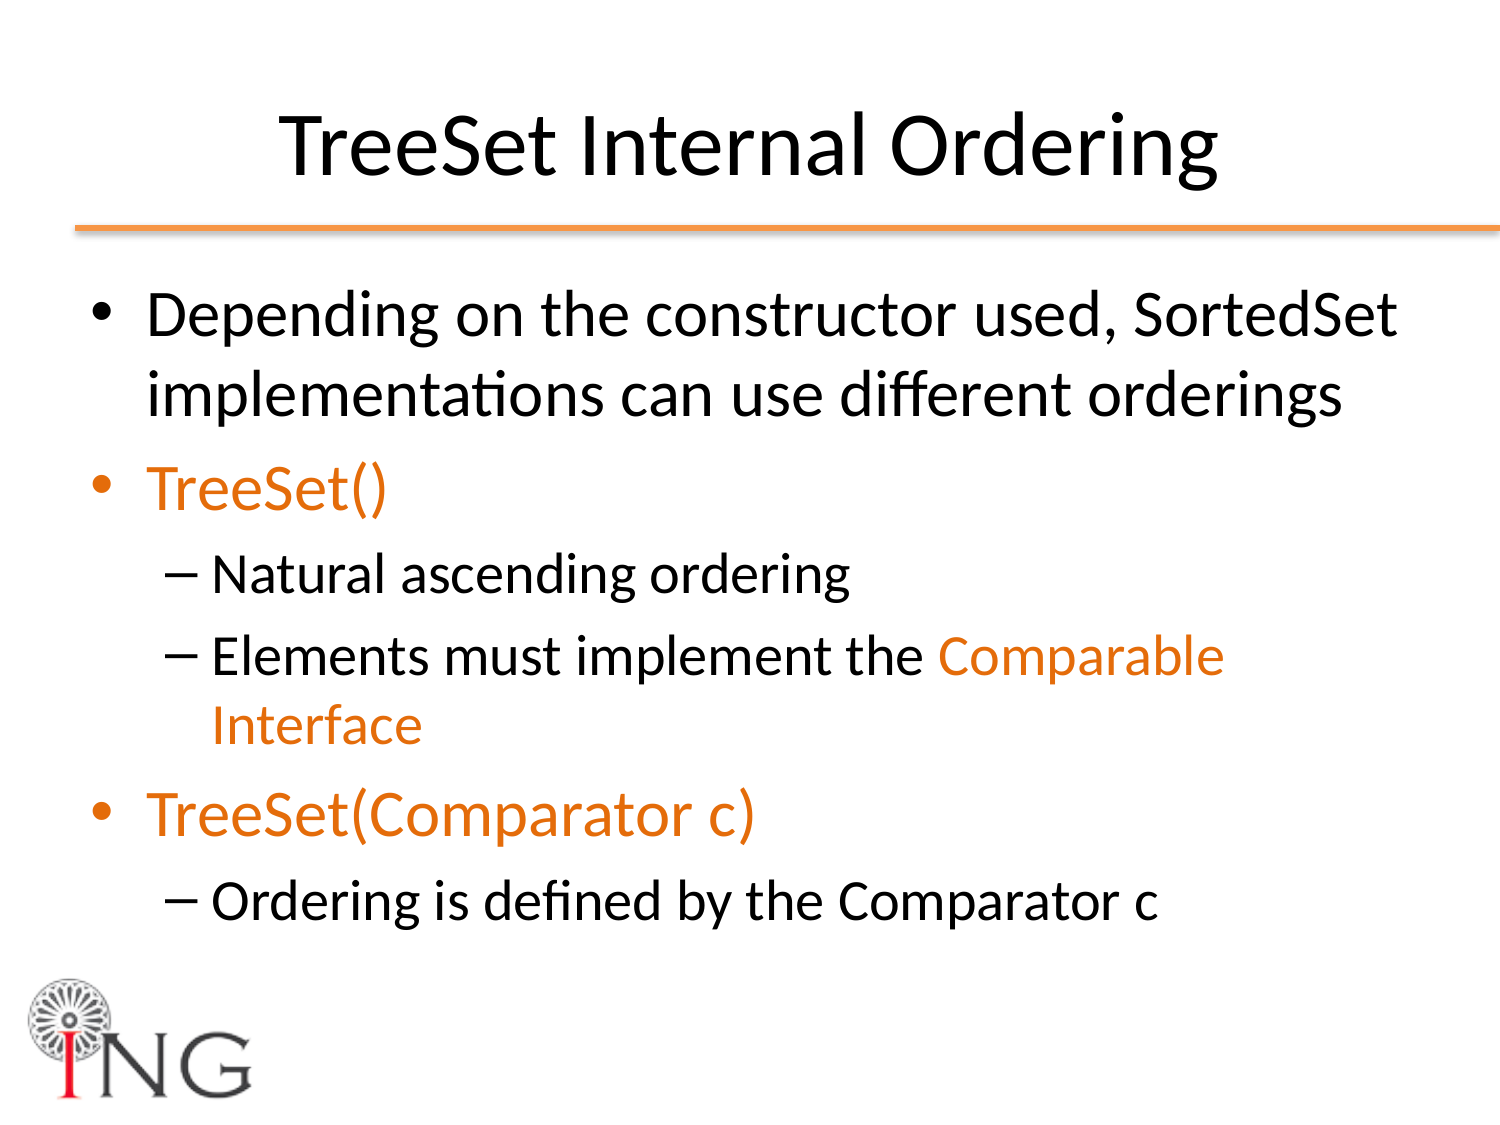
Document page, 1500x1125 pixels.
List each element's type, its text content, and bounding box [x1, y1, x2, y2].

list Depending on the constructor used, SortedSet implementations can use different orderings TreeSet() Natural ascending ordering Elements must implement the Comparable Interface TreeSet(Comparator c) Ordering is defined by the Comparator c [75, 262, 1425, 1005]
title TreeSet Internal Ordering [75, 45, 1425, 233]
picture [3, 956, 281, 1125]
